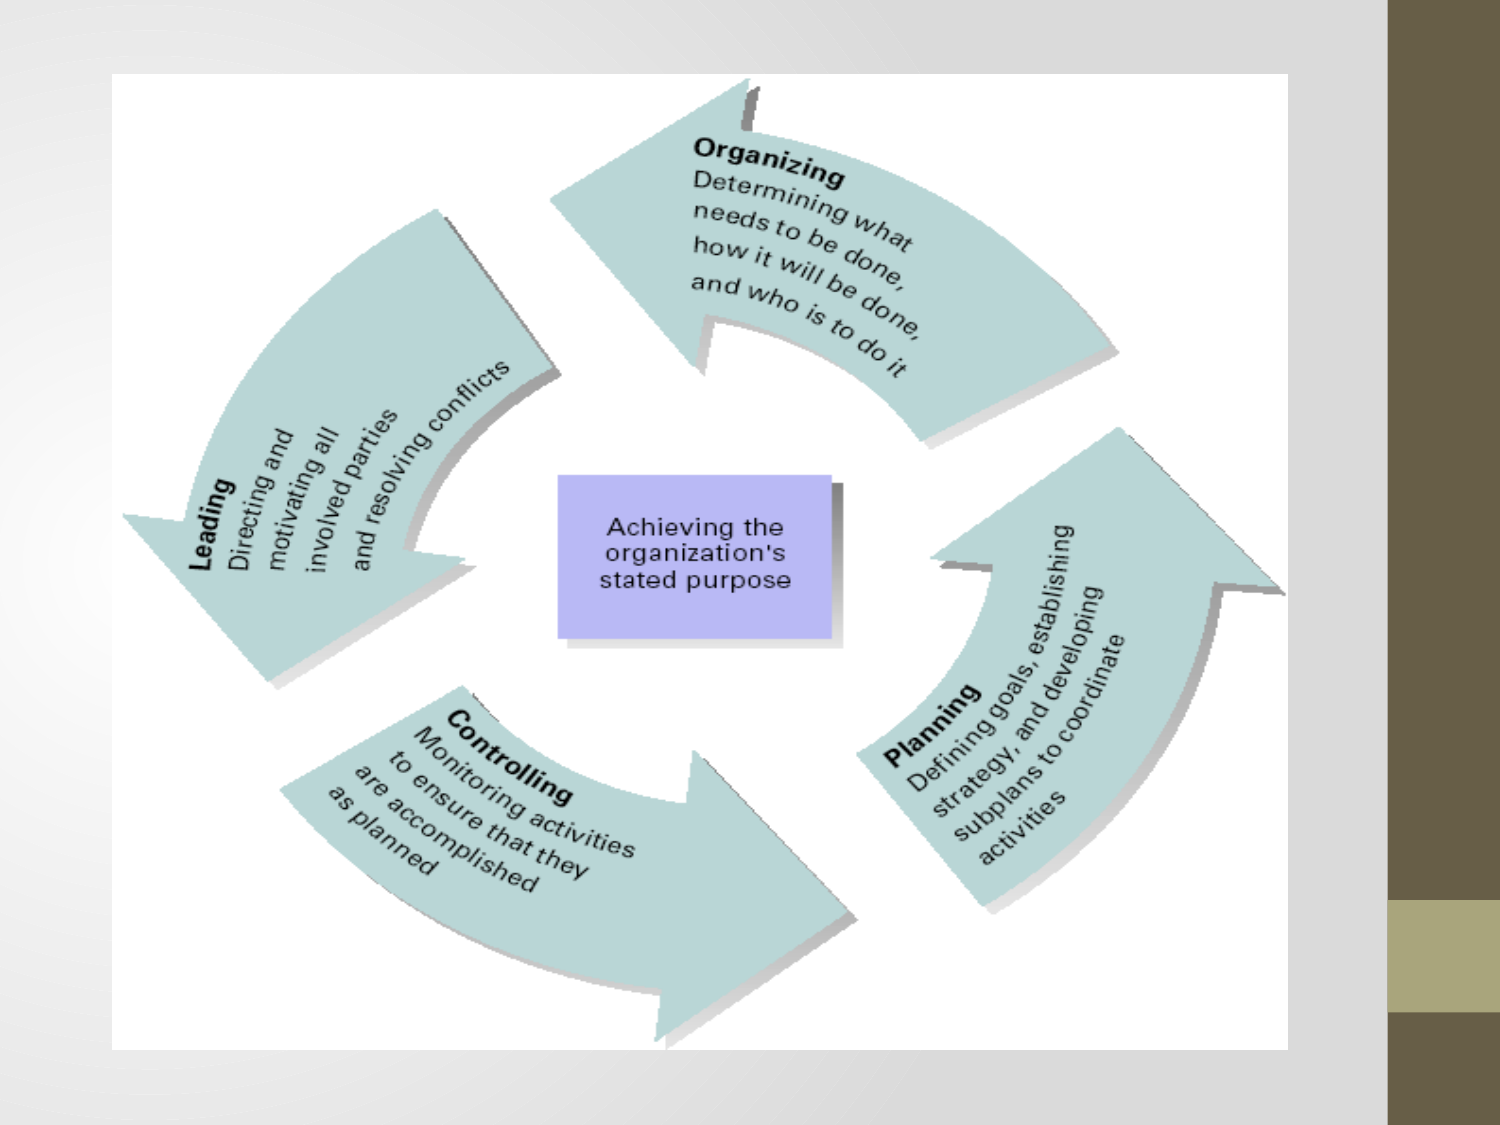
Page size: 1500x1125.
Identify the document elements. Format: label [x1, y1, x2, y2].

picture [111, 74, 1288, 1051]
